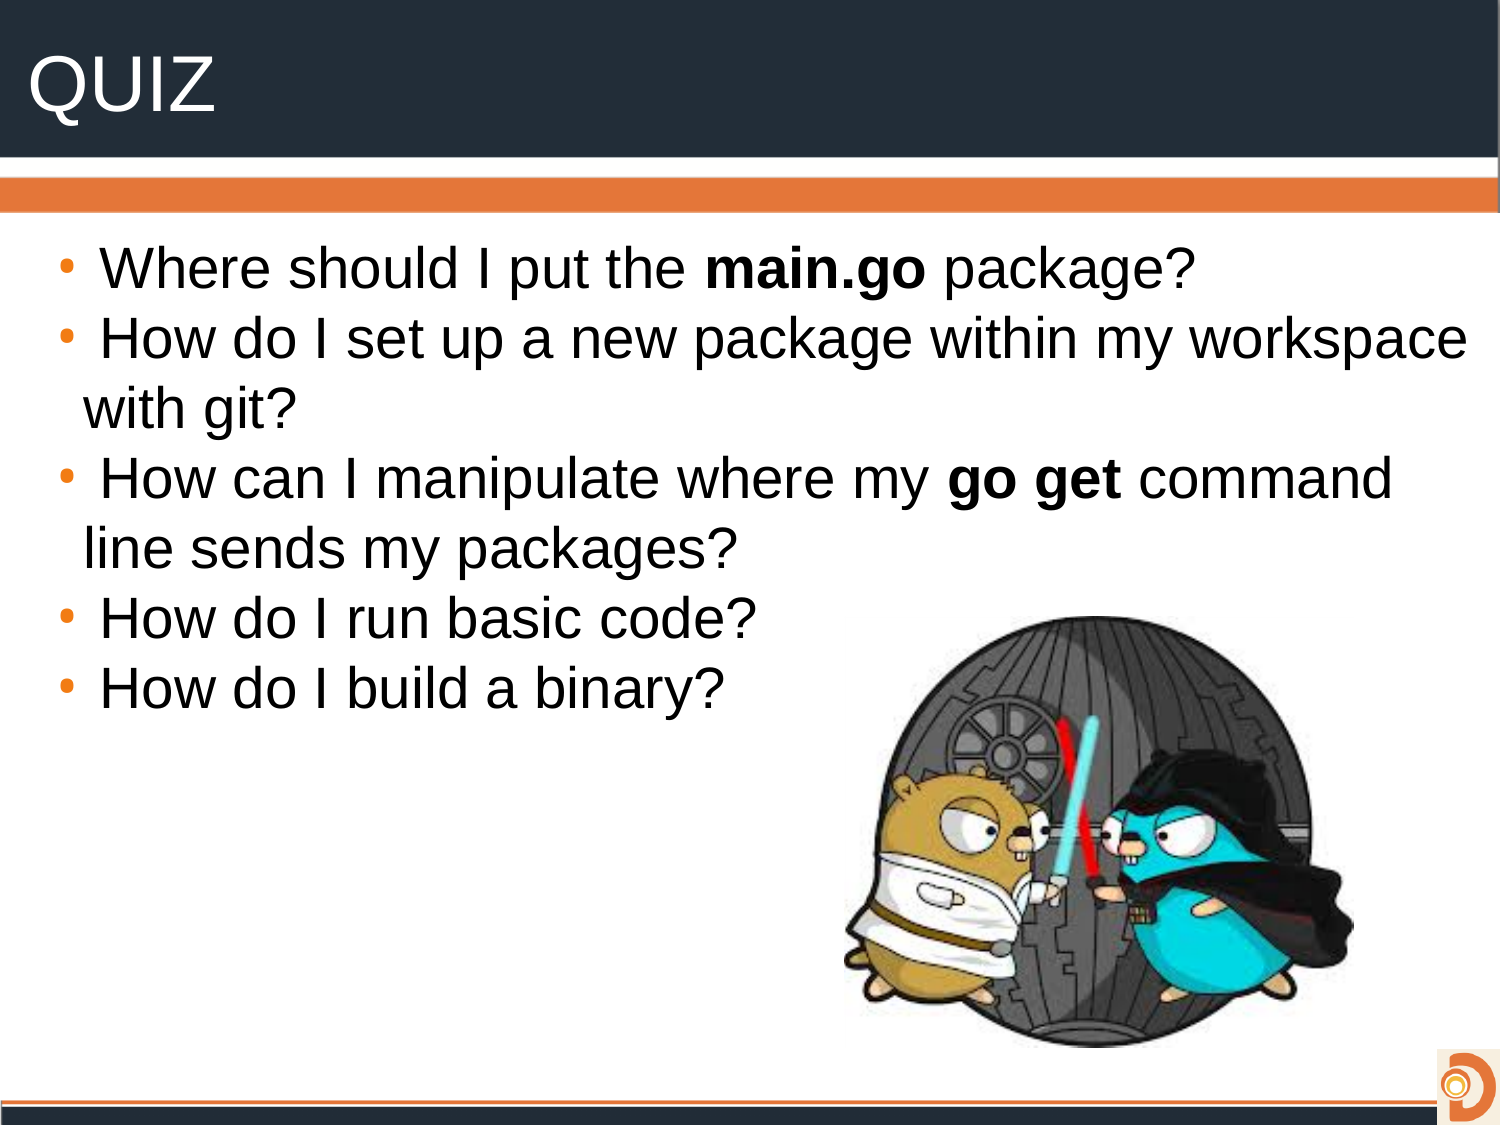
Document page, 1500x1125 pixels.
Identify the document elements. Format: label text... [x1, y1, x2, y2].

picture [844, 616, 1354, 1049]
title QUIZ [12, 24, 1488, 136]
picture [0, 0, 1500, 213]
picture [2, 1049, 1500, 1125]
list Where should I put the main.go package? How do I set up a new package within my workspace with git? How can I manipulate where my go get command line sends my packages? How do I run basic code? How do I build a binary? [12, 215, 1488, 884]
